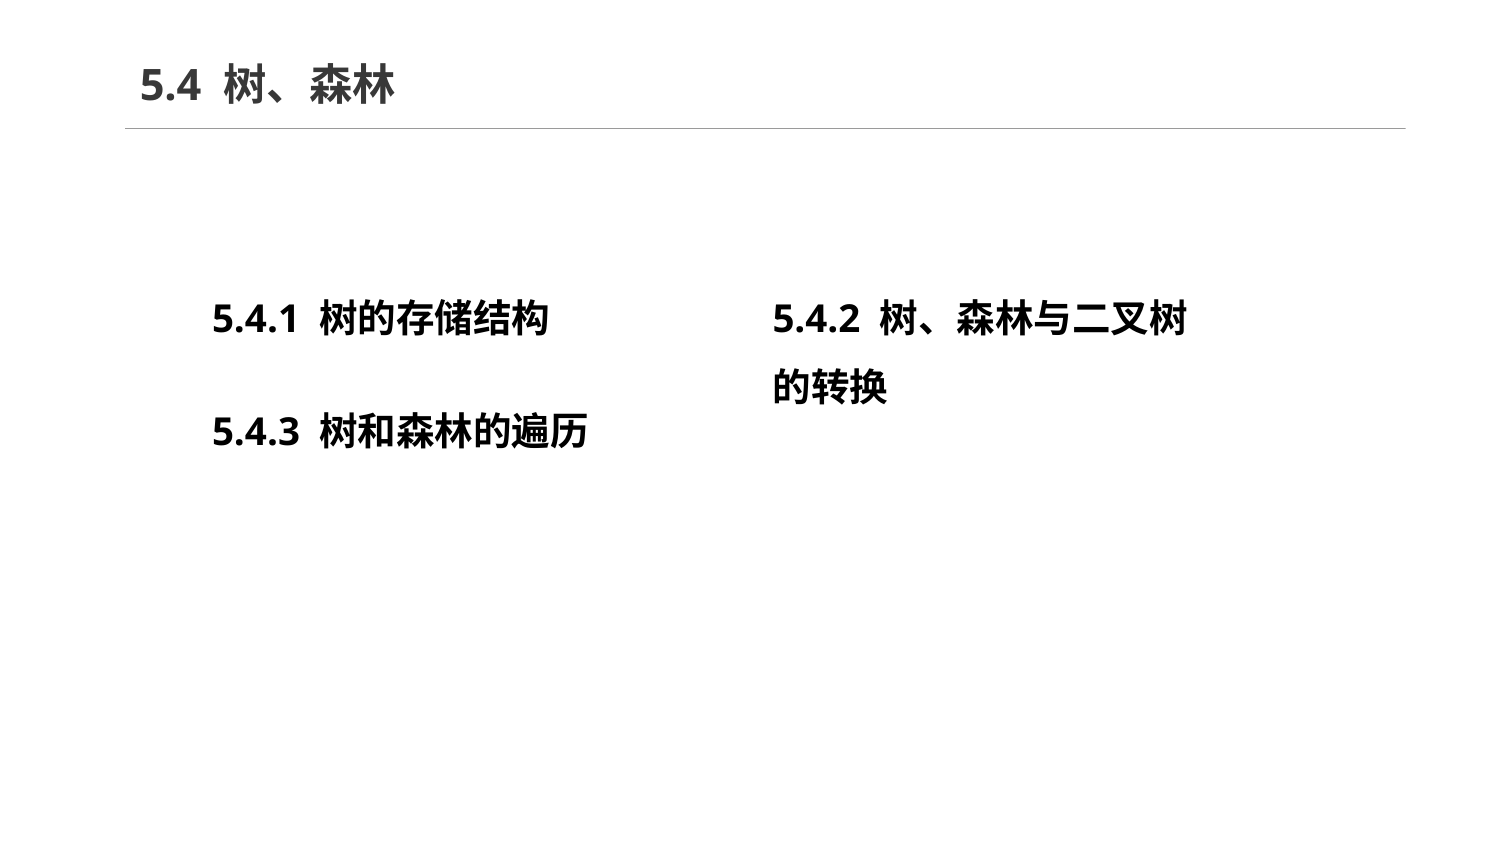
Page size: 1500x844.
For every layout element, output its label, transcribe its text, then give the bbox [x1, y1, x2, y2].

picture [146, 213, 1369, 761]
text_box 5.4 树、森林 [125, 37, 1406, 129]
